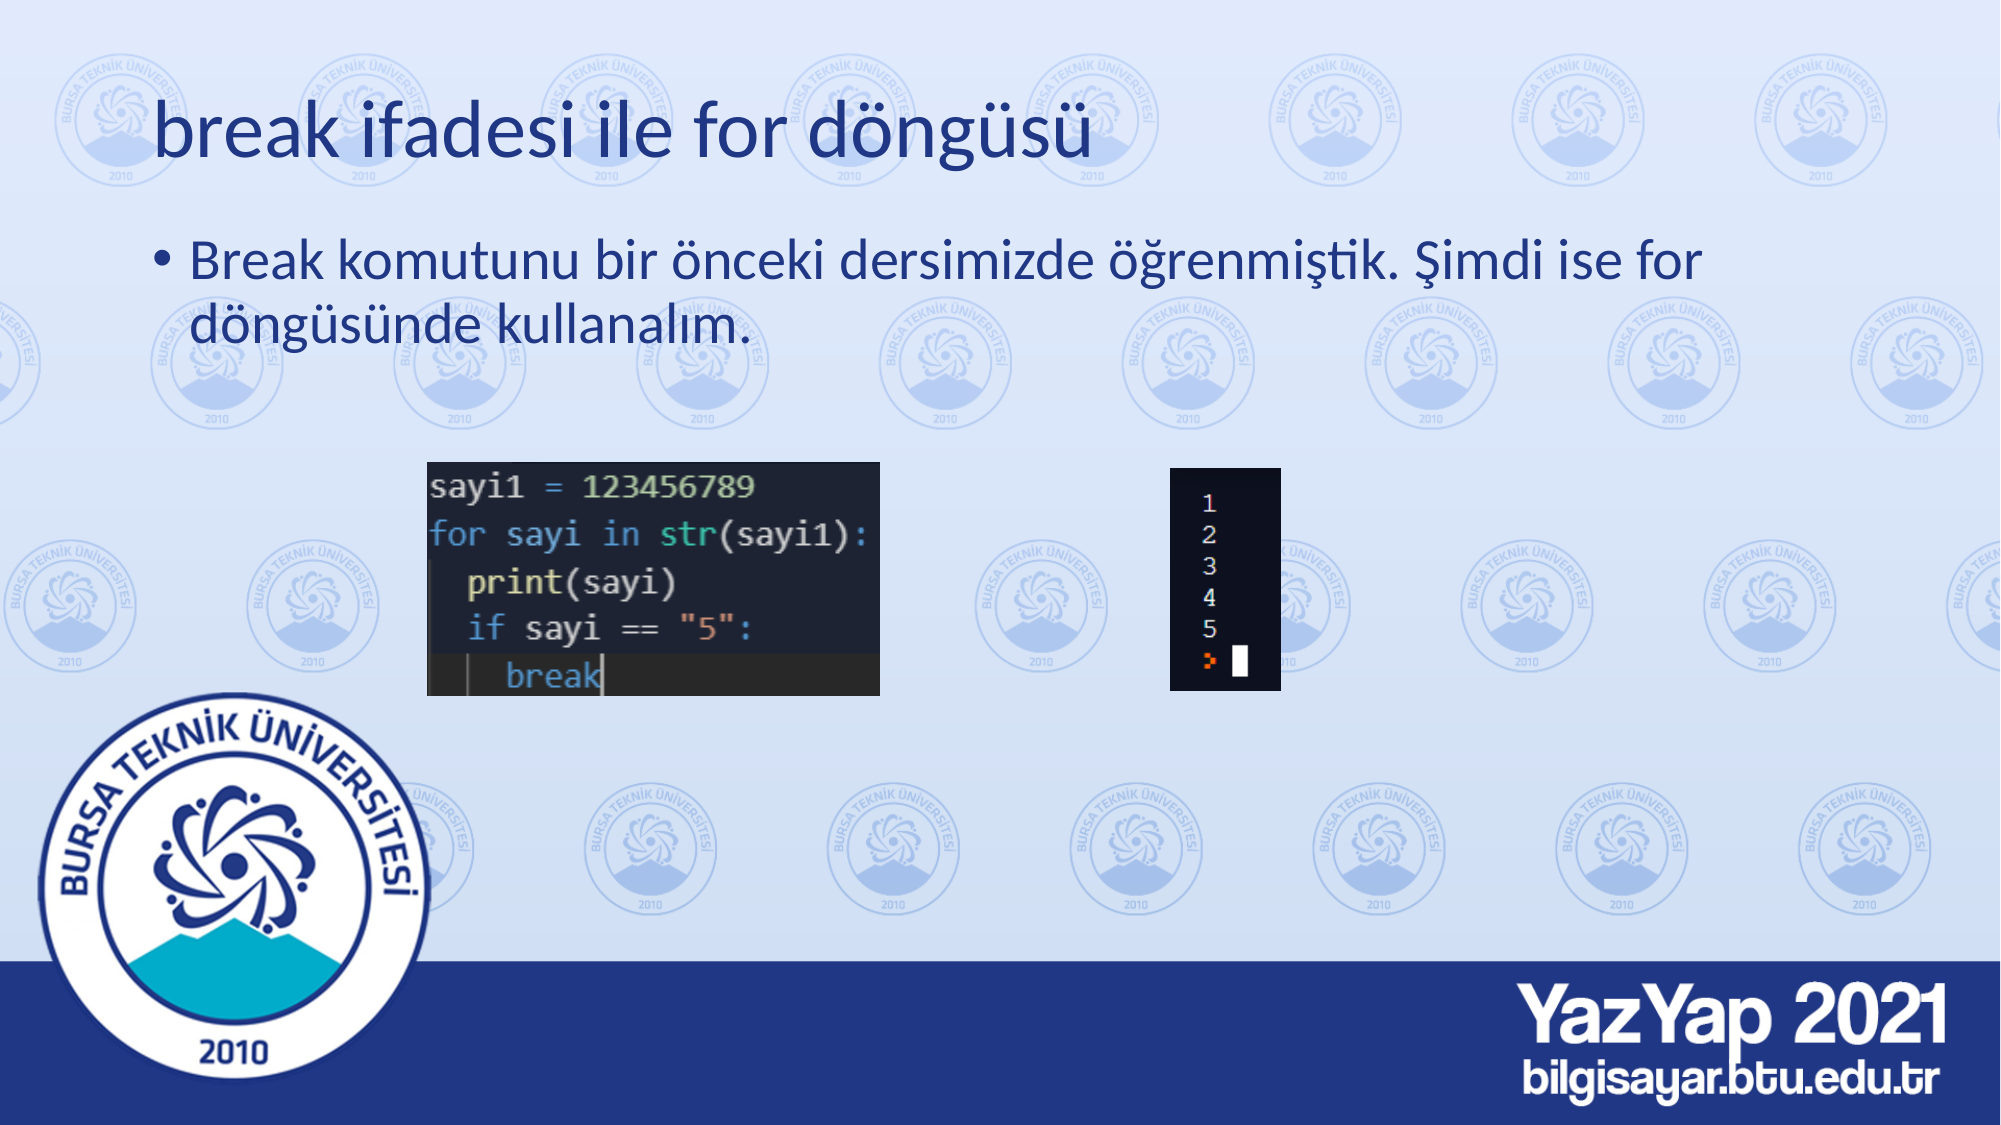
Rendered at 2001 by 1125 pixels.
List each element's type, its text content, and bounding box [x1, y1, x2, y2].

title break ifadesi ile for döngüsü [137, 59, 1863, 203]
list Break komutunu bir önceki dersimizde öğrenmiştik. Şimdi ise for döngüsünde kullanalım. [137, 222, 1863, 937]
picture [0, 0, 2001, 1125]
